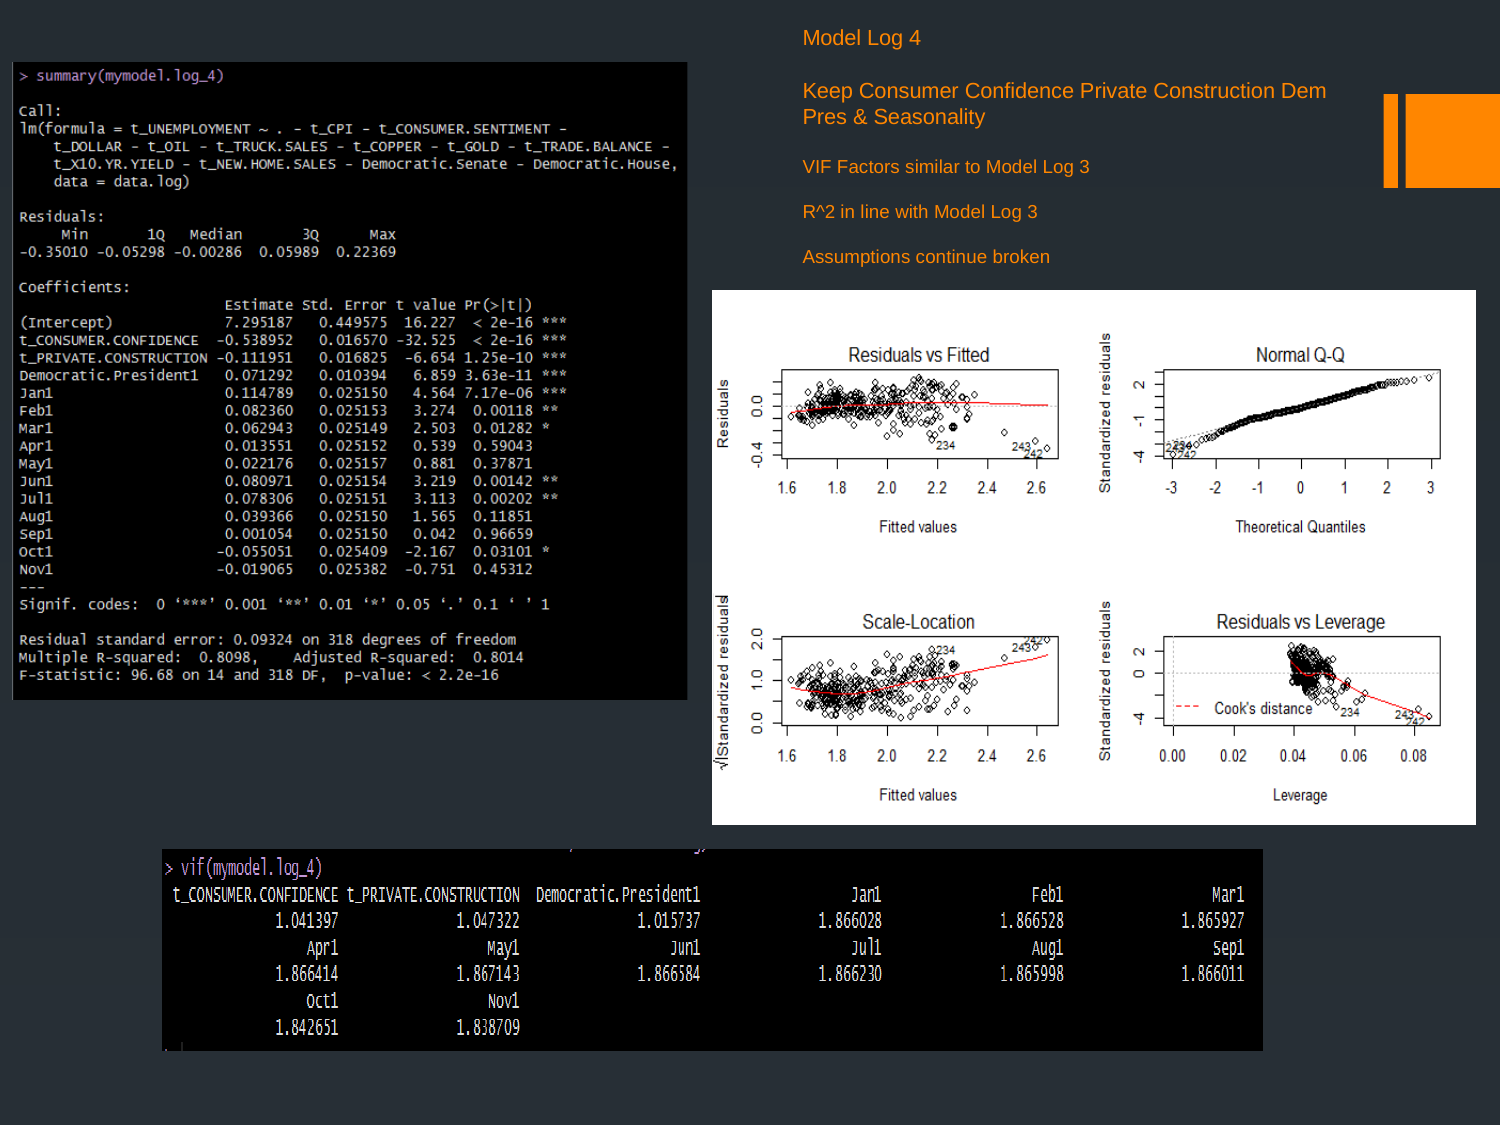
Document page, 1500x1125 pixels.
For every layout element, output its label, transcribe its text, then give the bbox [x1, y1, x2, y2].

picture [711, 289, 1476, 826]
text_box Model Log 4 Keep Consumer Confidence Private Construction Dem Pres & Seasonality VIF Factors similar to Model Log 3 R^2 in line with Model Log 3 Assumptions continue broken [787, 75, 1350, 275]
picture [11, 61, 688, 701]
picture [162, 849, 1263, 1051]
